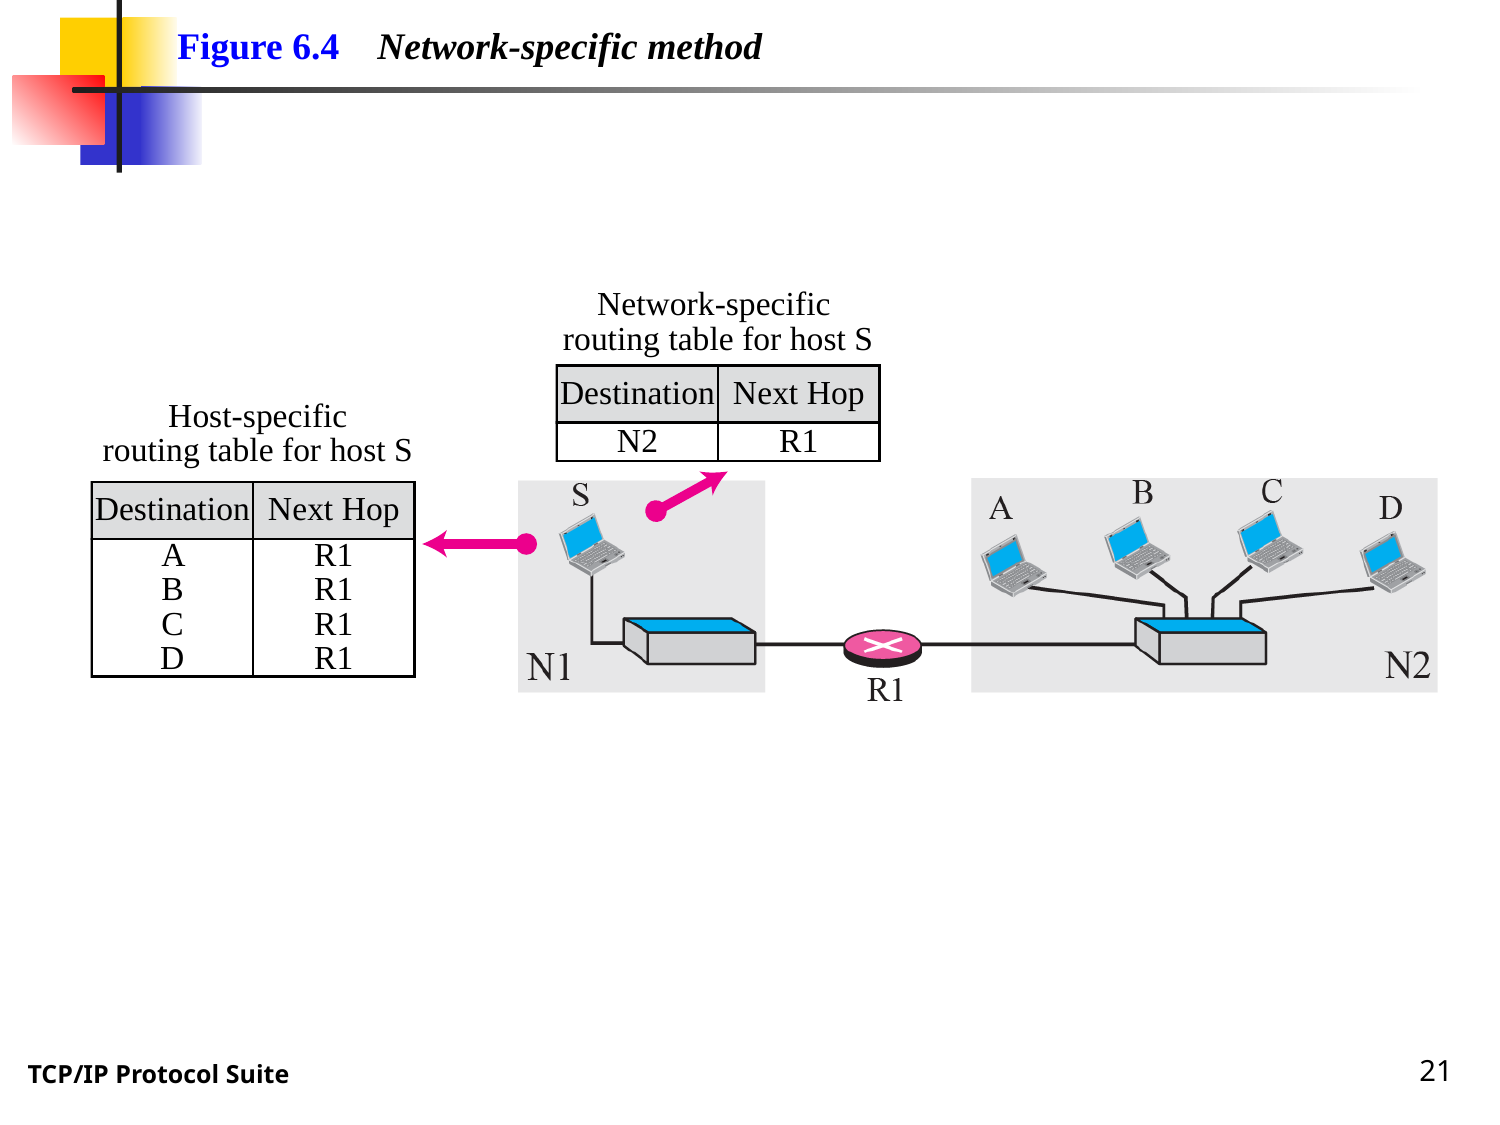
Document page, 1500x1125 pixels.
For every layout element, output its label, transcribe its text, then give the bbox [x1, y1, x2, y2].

text_box [116, 93, 122, 173]
footer TCP/IP Protocol Suite [12, 1025, 488, 1100]
picture [90, 287, 1438, 711]
text_box [122, 93, 141, 165]
text_box [72, 87, 1423, 93]
text_box [12, 75, 105, 145]
text_box [80, 93, 116, 165]
text_box [60, 17, 116, 86]
slide_number 21 [1155, 1024, 1468, 1100]
text_box [122, 17, 177, 86]
text_box Figure 6.4 Network-specific method [162, 14, 1100, 75]
text_box [116, 0, 122, 87]
text_box [141, 93, 202, 165]
